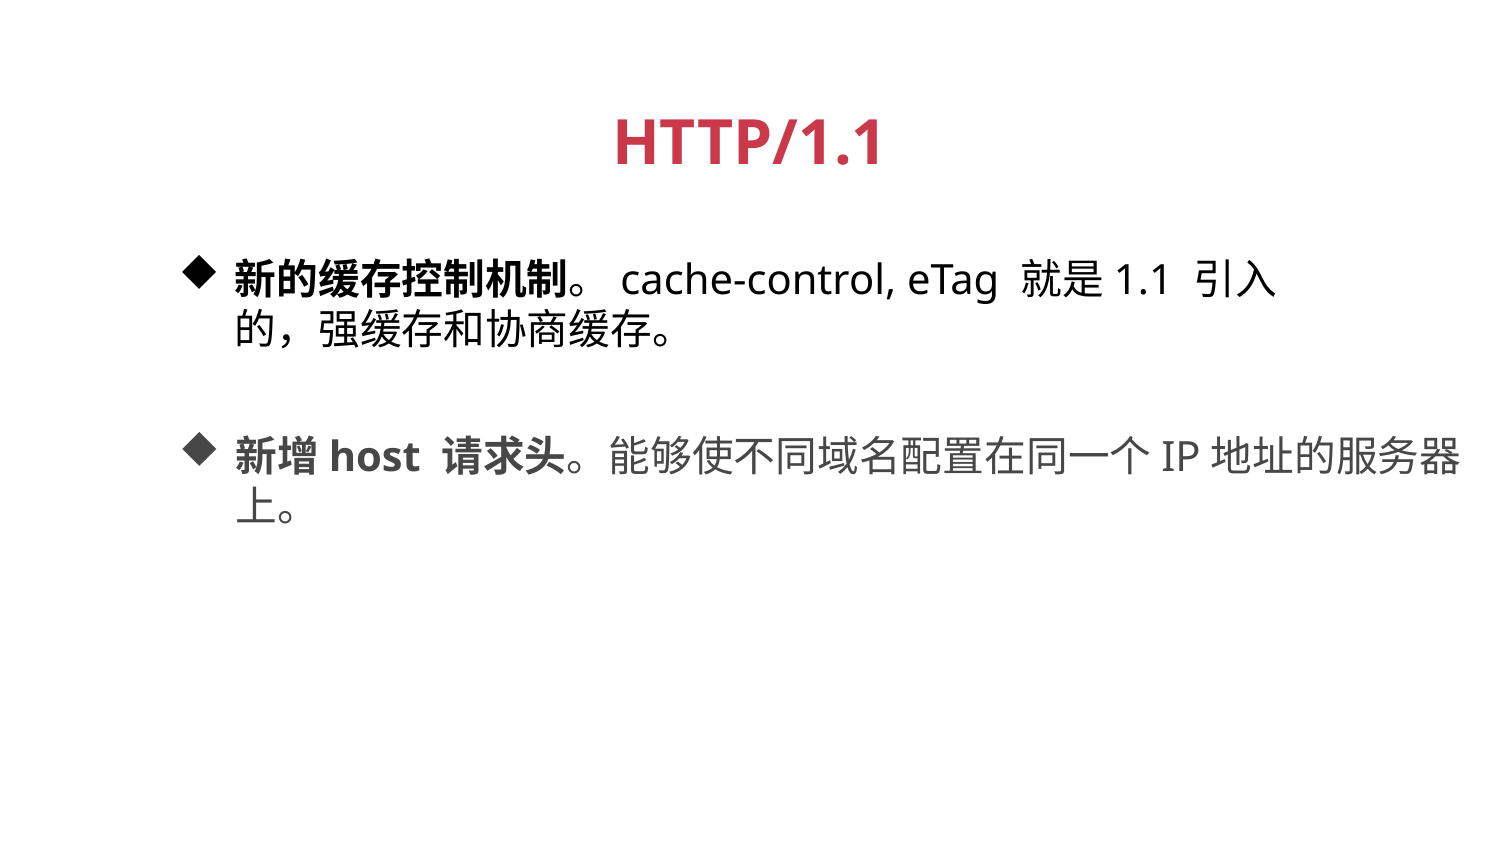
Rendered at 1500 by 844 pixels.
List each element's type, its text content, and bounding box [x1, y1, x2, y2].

text_box HTTP/1.1 [596, 94, 903, 185]
text_box 新增host 请求头。能够使不同域名配置在同一个IP地址的服务器上。 [89, 422, 1495, 538]
text_box 新的缓存控制机制。cache-control, eTag 就是1.1 引入的，强缓存和协商缓存。 [88, 245, 1341, 361]
